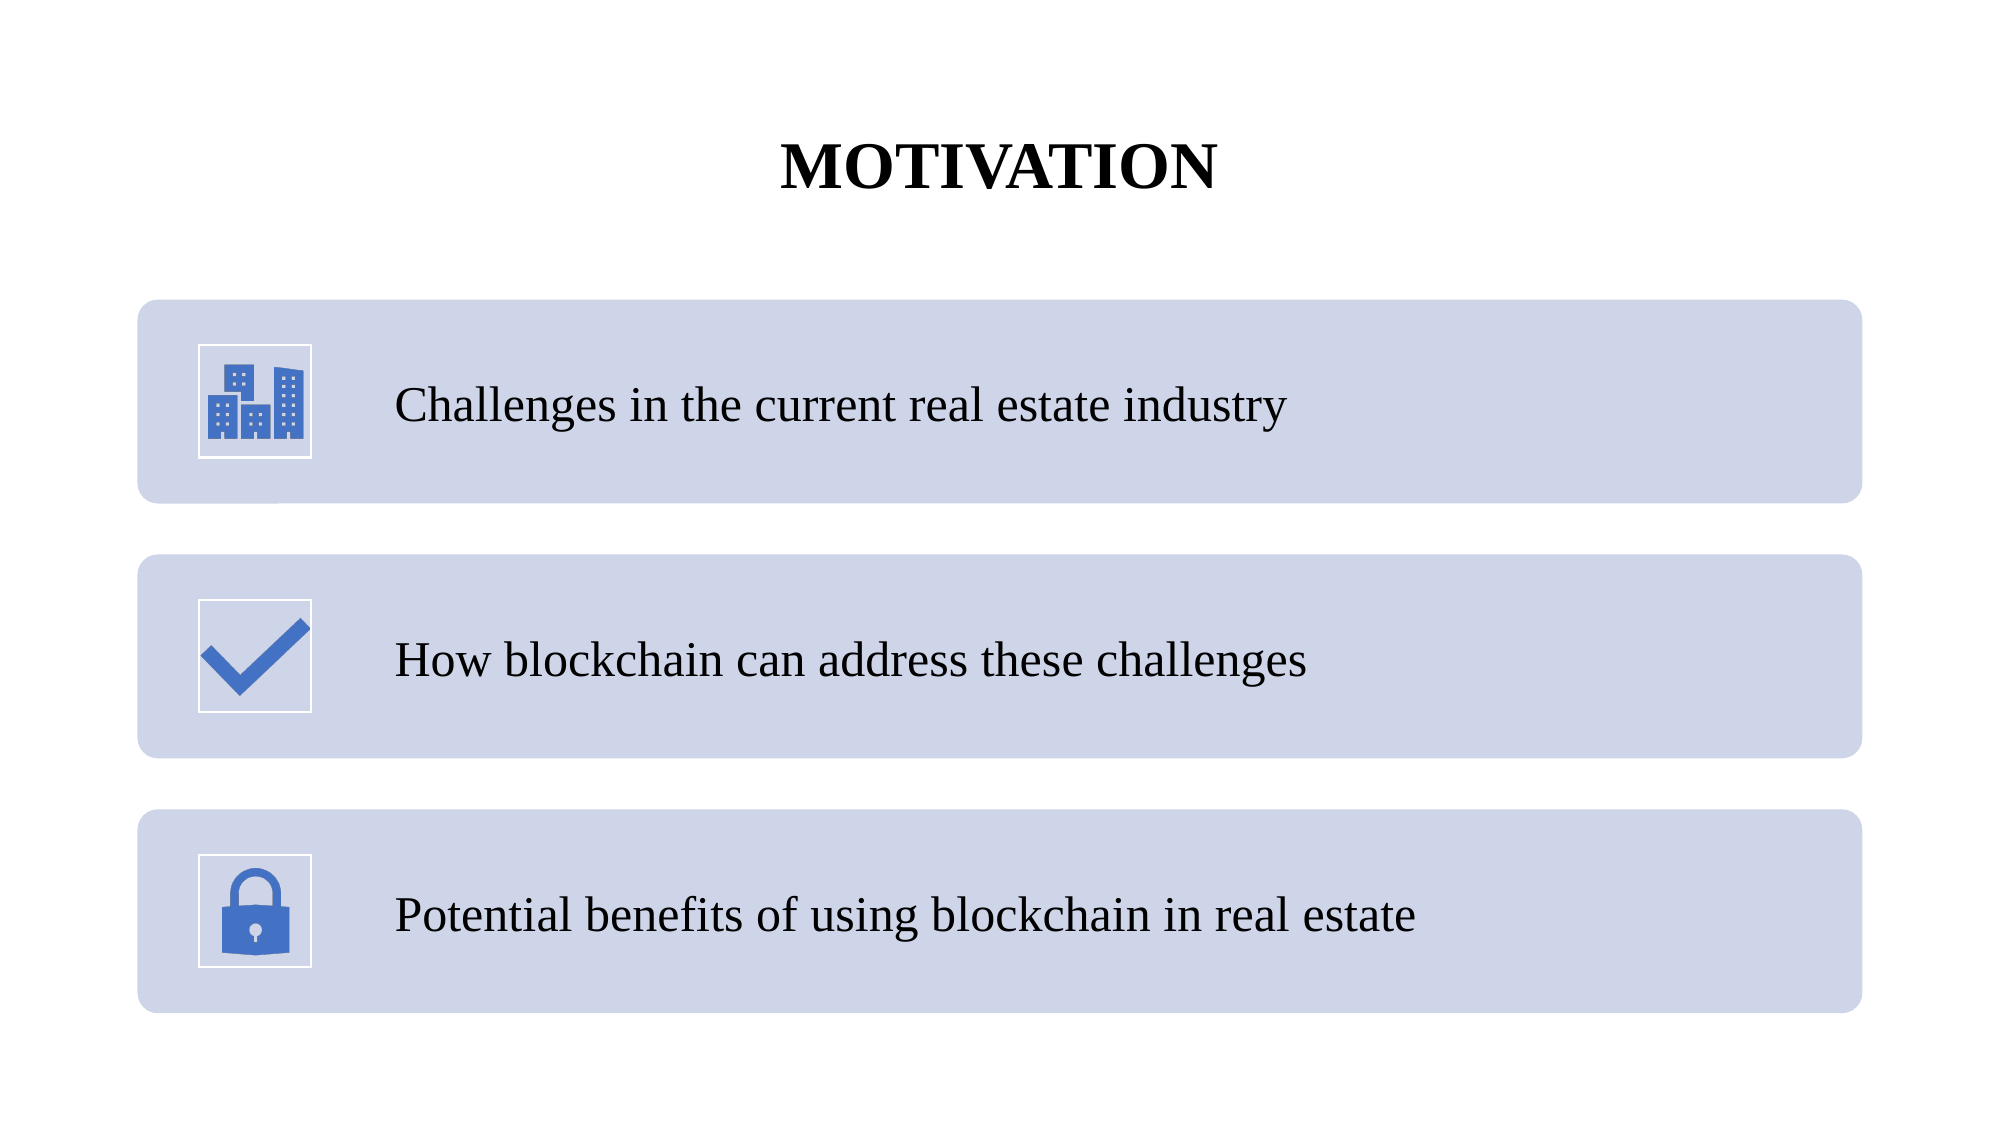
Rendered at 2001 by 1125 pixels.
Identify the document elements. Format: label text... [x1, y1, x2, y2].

title MOTIVATION [137, 59, 1863, 278]
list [137, 299, 1863, 1014]
